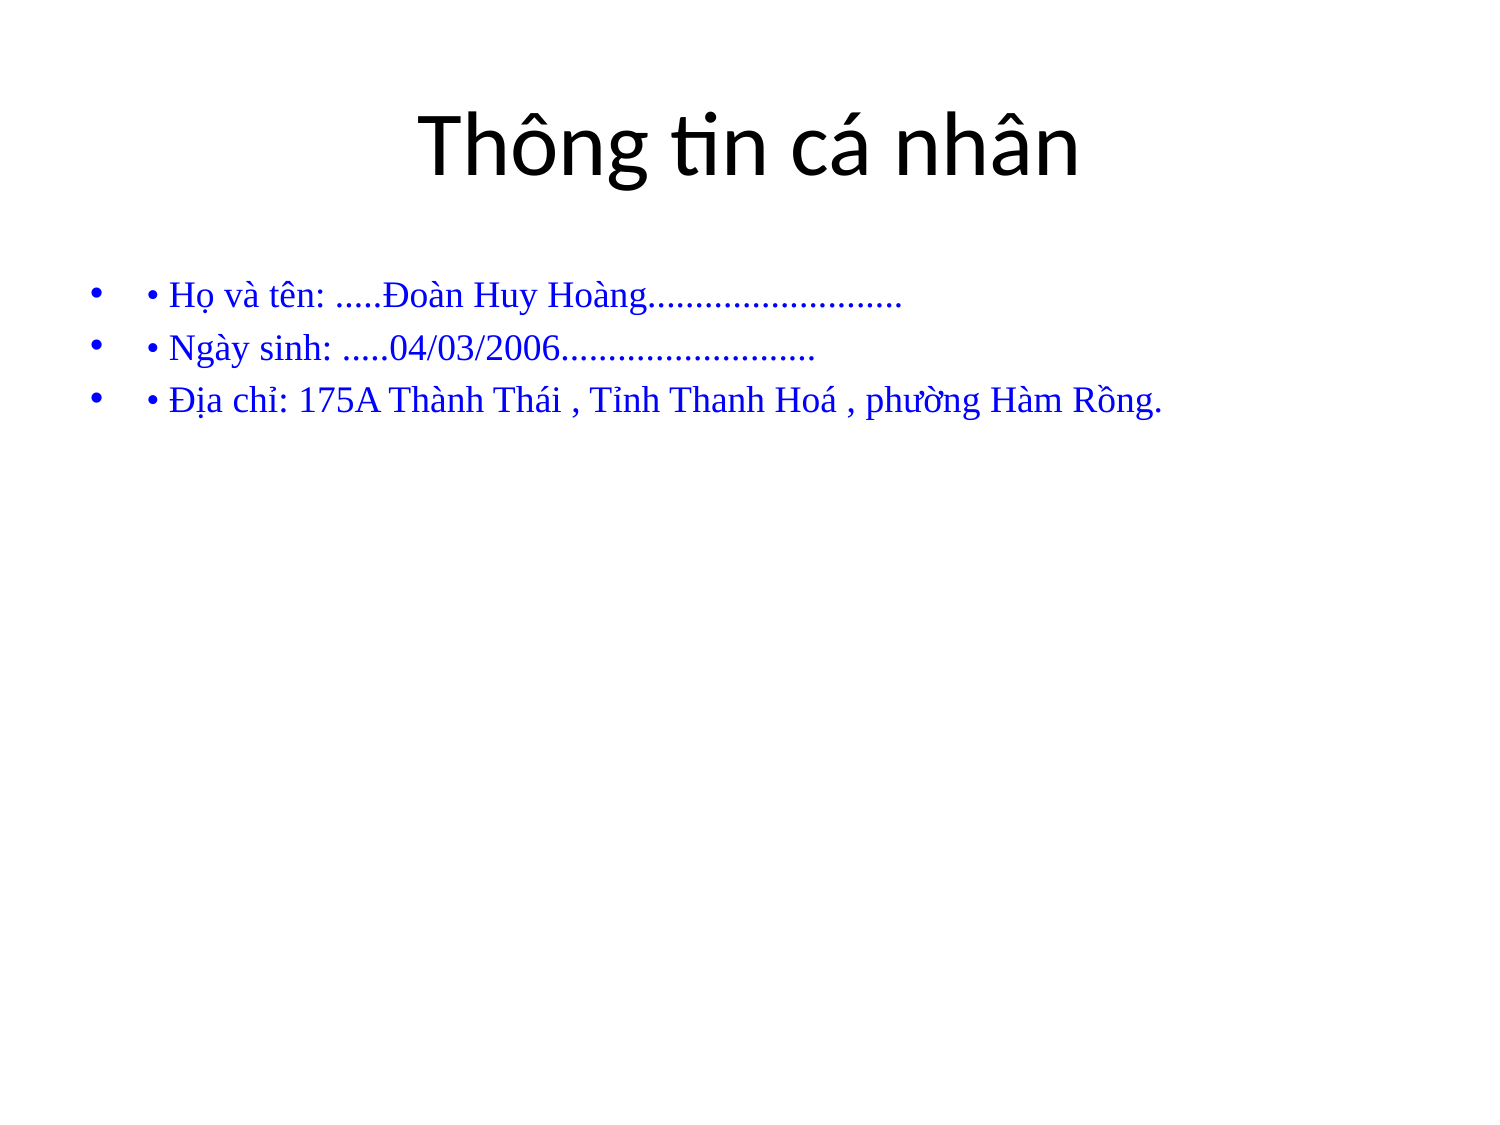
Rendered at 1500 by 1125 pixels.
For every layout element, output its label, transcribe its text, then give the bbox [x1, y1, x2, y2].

list • Họ và tên: .....Đoàn Huy Hoàng........................... • Ngày sinh: .....04/03/2006........................... • Địa chỉ: 175A Thành Thái , Tỉnh Thanh Hoá , phường Hàm Rồng. [75, 262, 1425, 1005]
title Thông tin cá nhân [75, 45, 1425, 233]
